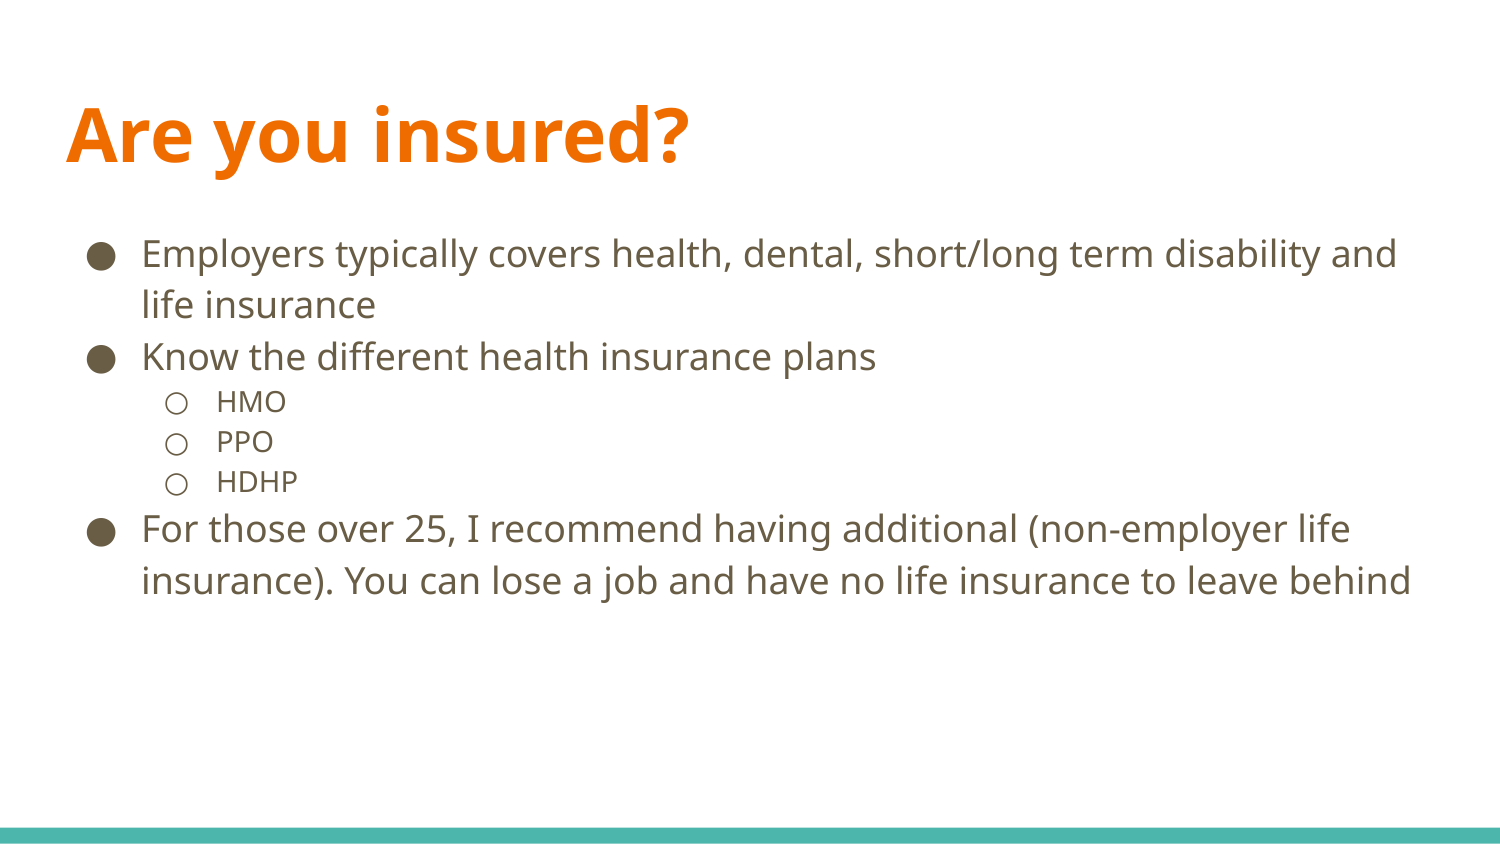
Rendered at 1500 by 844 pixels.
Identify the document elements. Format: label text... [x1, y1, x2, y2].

title Are you insured? [51, 72, 1449, 189]
list Employers typically covers health, dental, short/long term disability and life insurance Know the different health insurance plans HMO PPO HDHP For those over 25, I recommend having additional (non-employer life insurance). You can lose a job and have no life insurance to leave behind [51, 207, 1449, 750]
